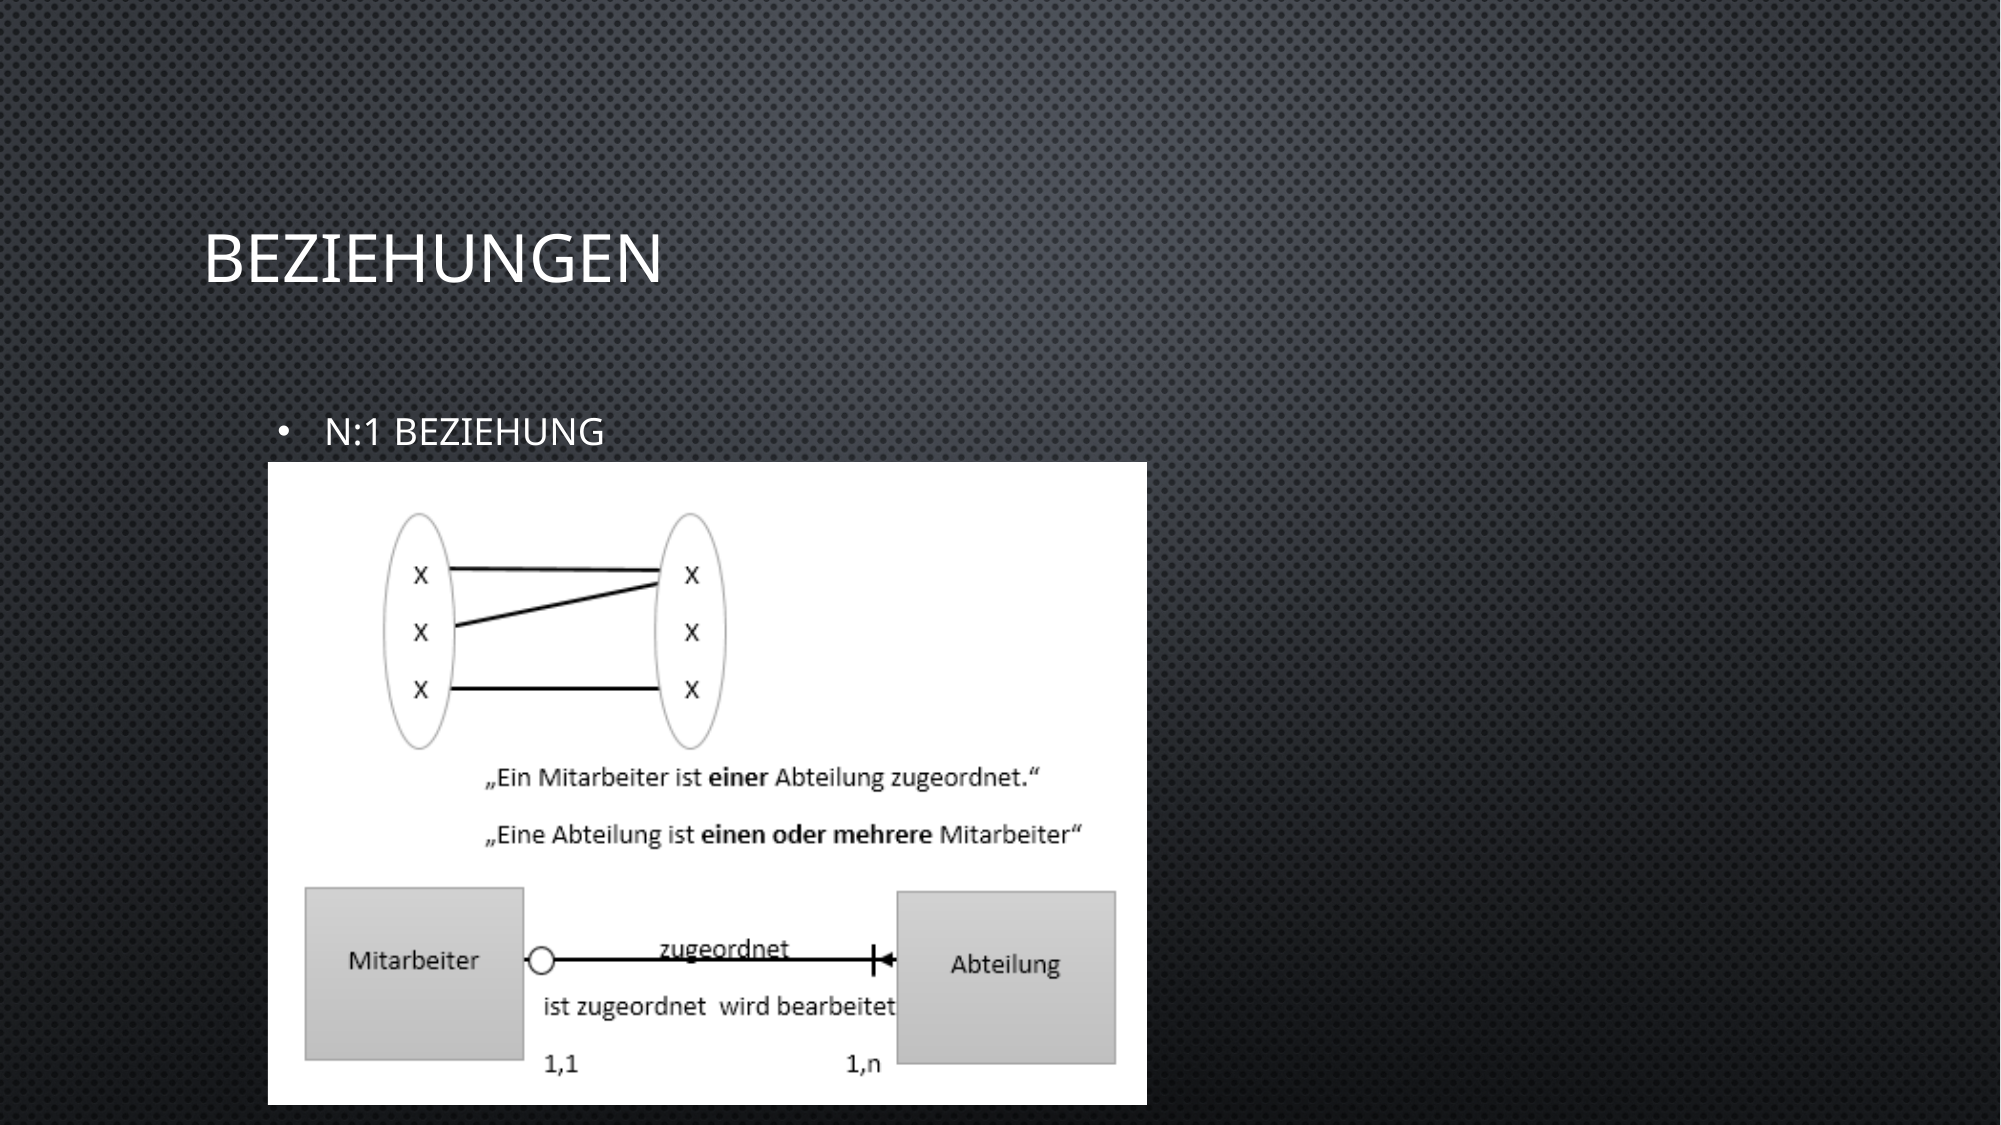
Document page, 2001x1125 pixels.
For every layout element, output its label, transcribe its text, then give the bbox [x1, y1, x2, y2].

picture [267, 462, 1148, 1106]
title Beziehungen [187, 99, 1813, 206]
list N:1 Beziehung [187, 206, 1813, 720]
